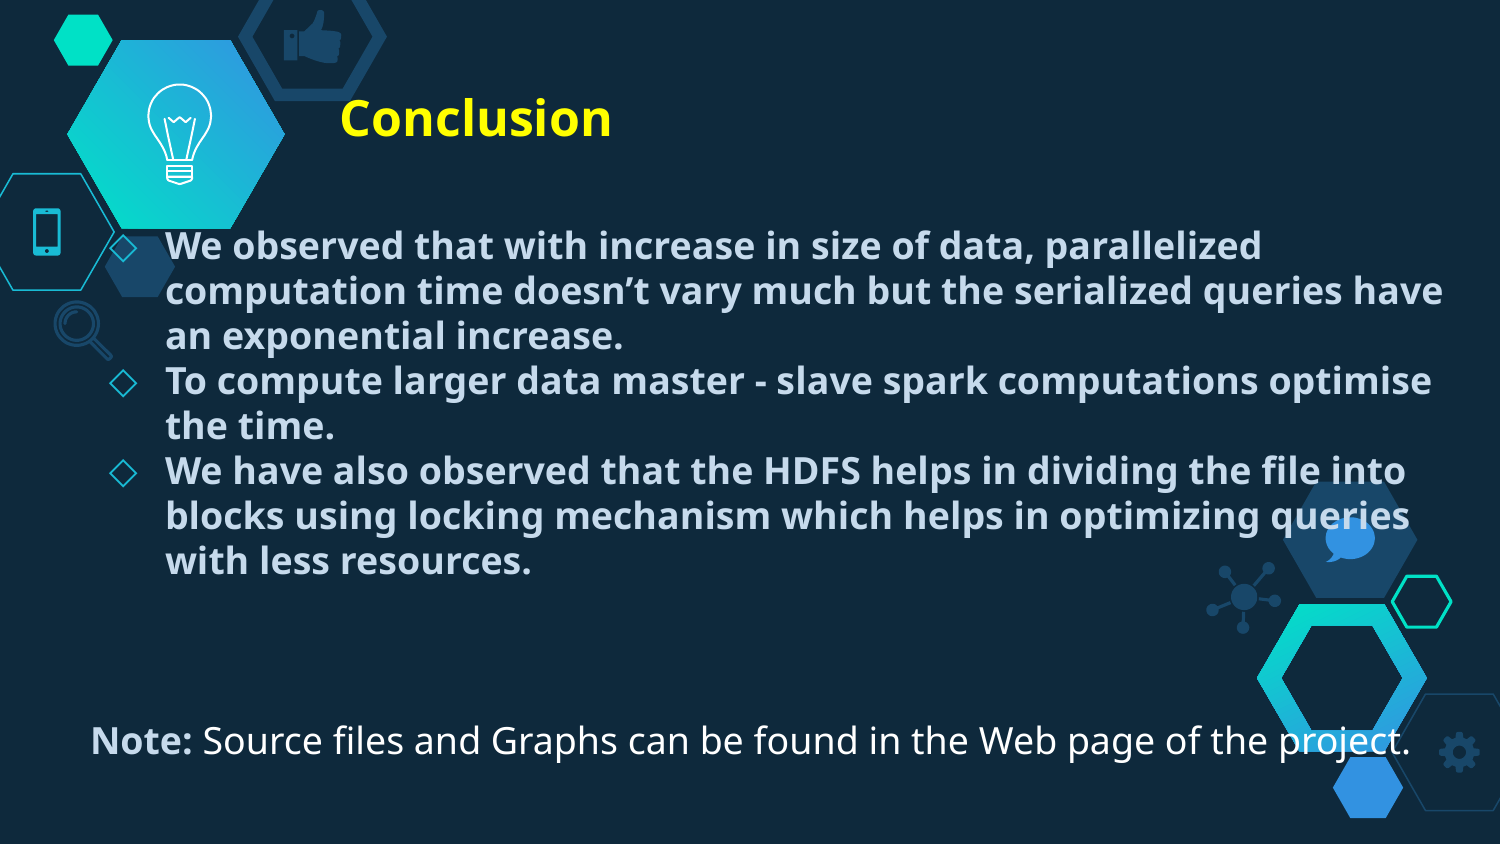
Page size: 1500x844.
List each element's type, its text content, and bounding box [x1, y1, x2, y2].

title Conclusion [324, 17, 1468, 161]
list We observed that with increase in size of data, parallelized computation time doesn’t vary much but the serialized queries have an exponential increase. To compute larger data master - slave spark computations optimise the time. We have also observed that the HDFS helps in dividing the file into blocks using locking mechanism which helps in optimizing queries with less resources. Note: Source files and Graphs can be found in the Web page of the project. [0, 161, 1500, 843]
